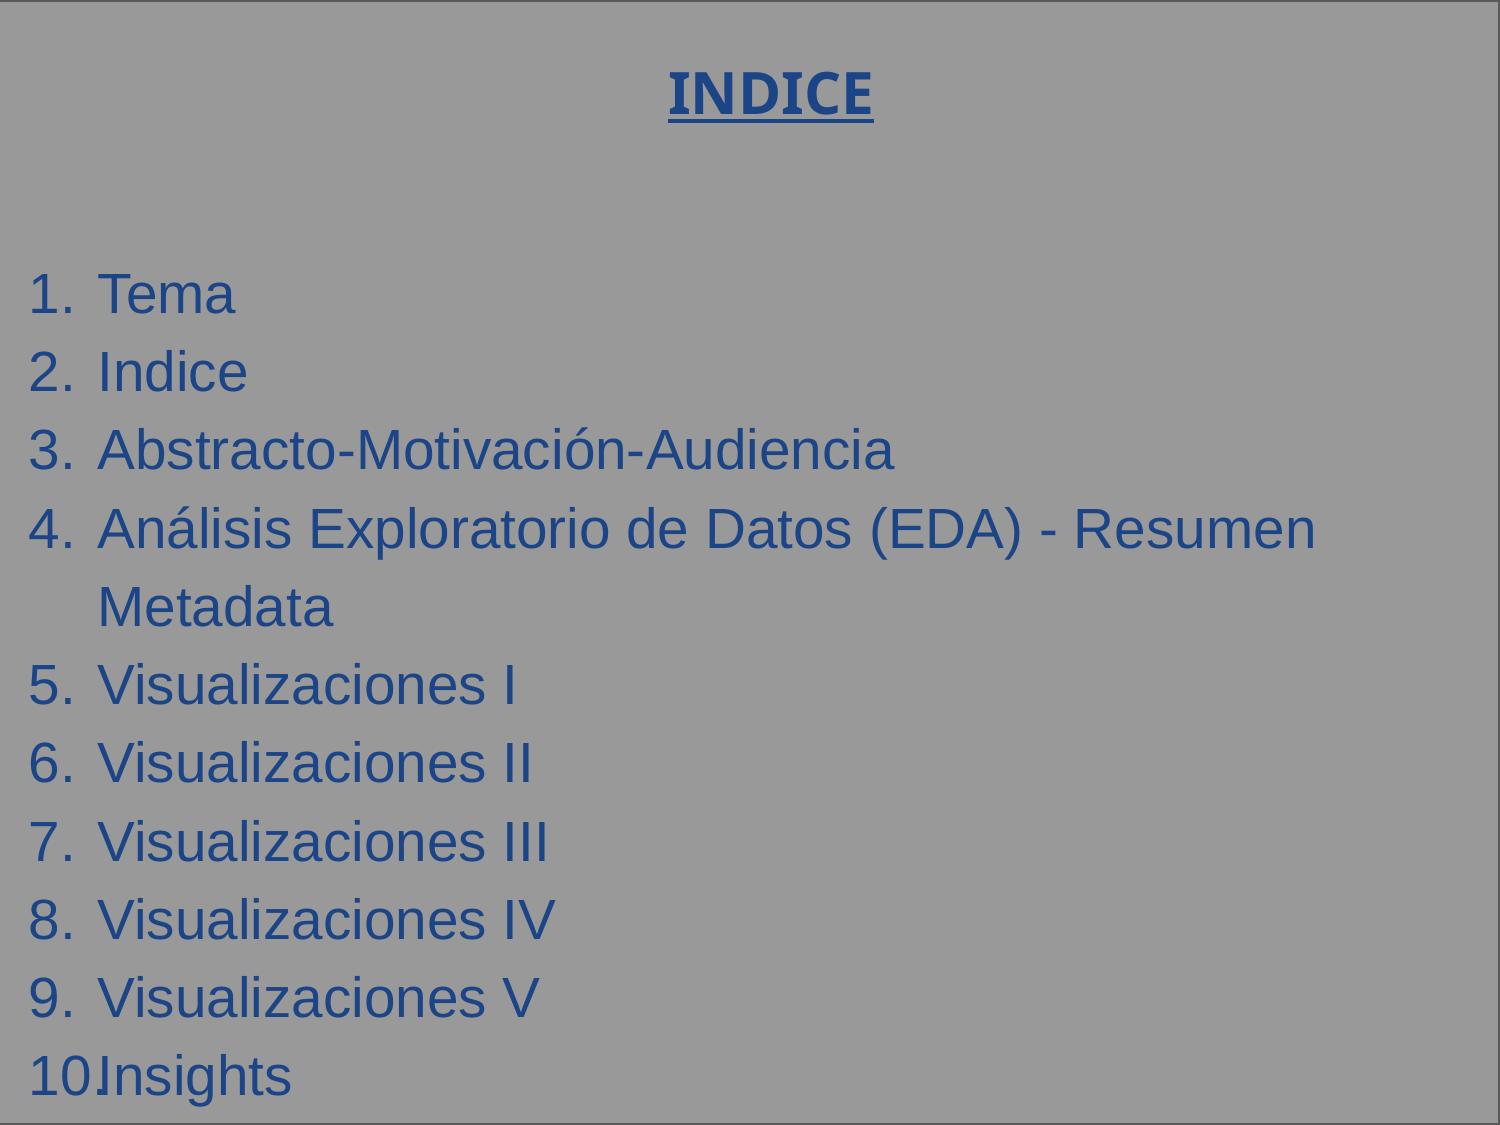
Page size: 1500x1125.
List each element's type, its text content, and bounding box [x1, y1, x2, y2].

list INDICE Tema Indice Abstracto-Motivación-Audiencia Análisis Exploratorio de Datos (EDA) - Resumen Metadata Visualizaciones I Visualizaciones II Visualizaciones III Visualizaciones IV Visualizaciones V Insights [0, 0, 1500, 1125]
